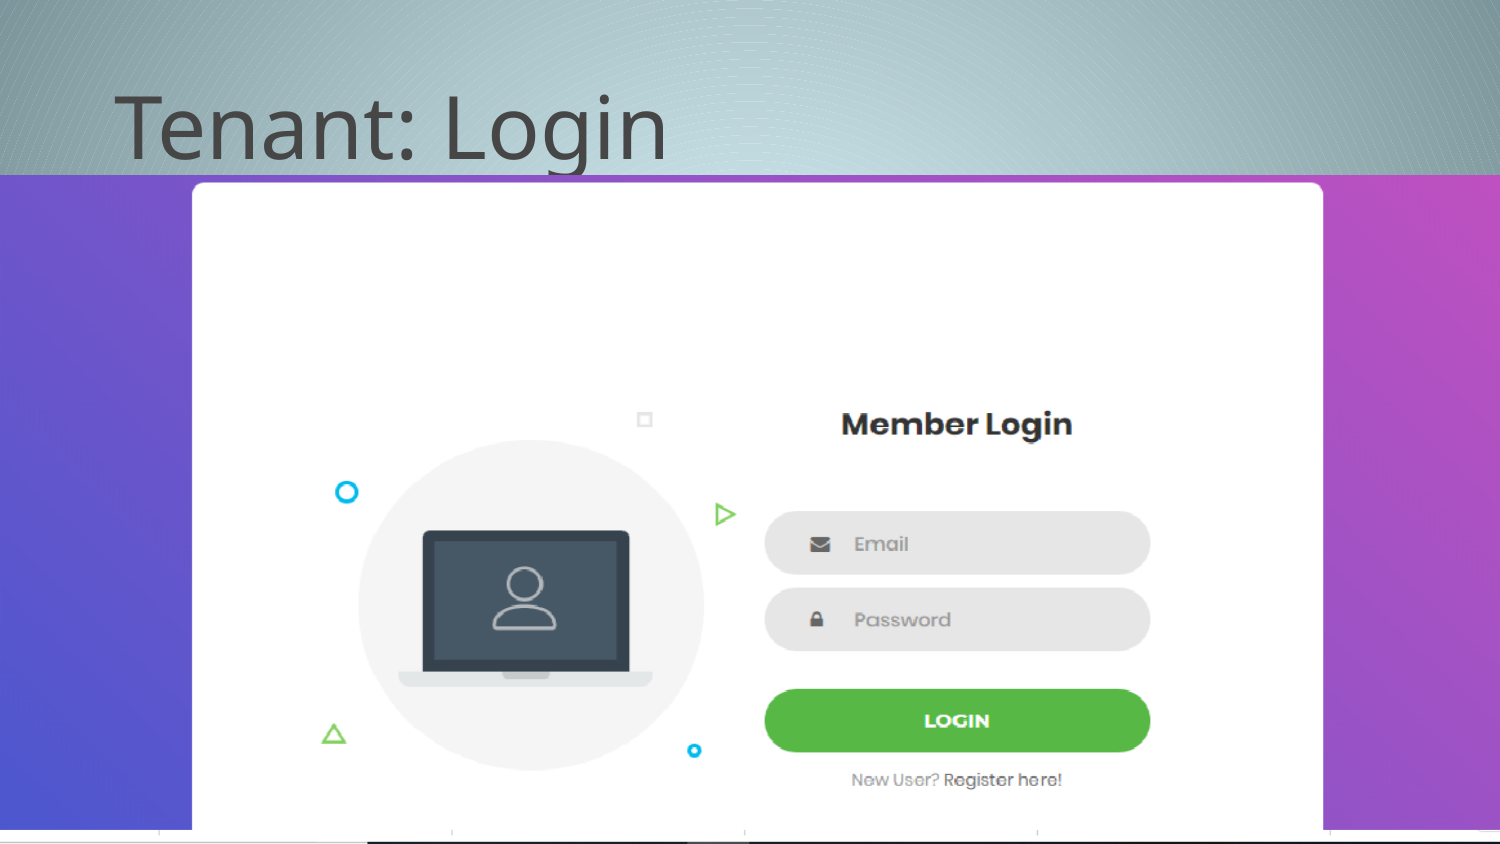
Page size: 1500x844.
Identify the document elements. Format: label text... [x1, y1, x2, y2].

title Tenant: Login [99, 19, 1438, 174]
picture [0, 175, 1500, 844]
